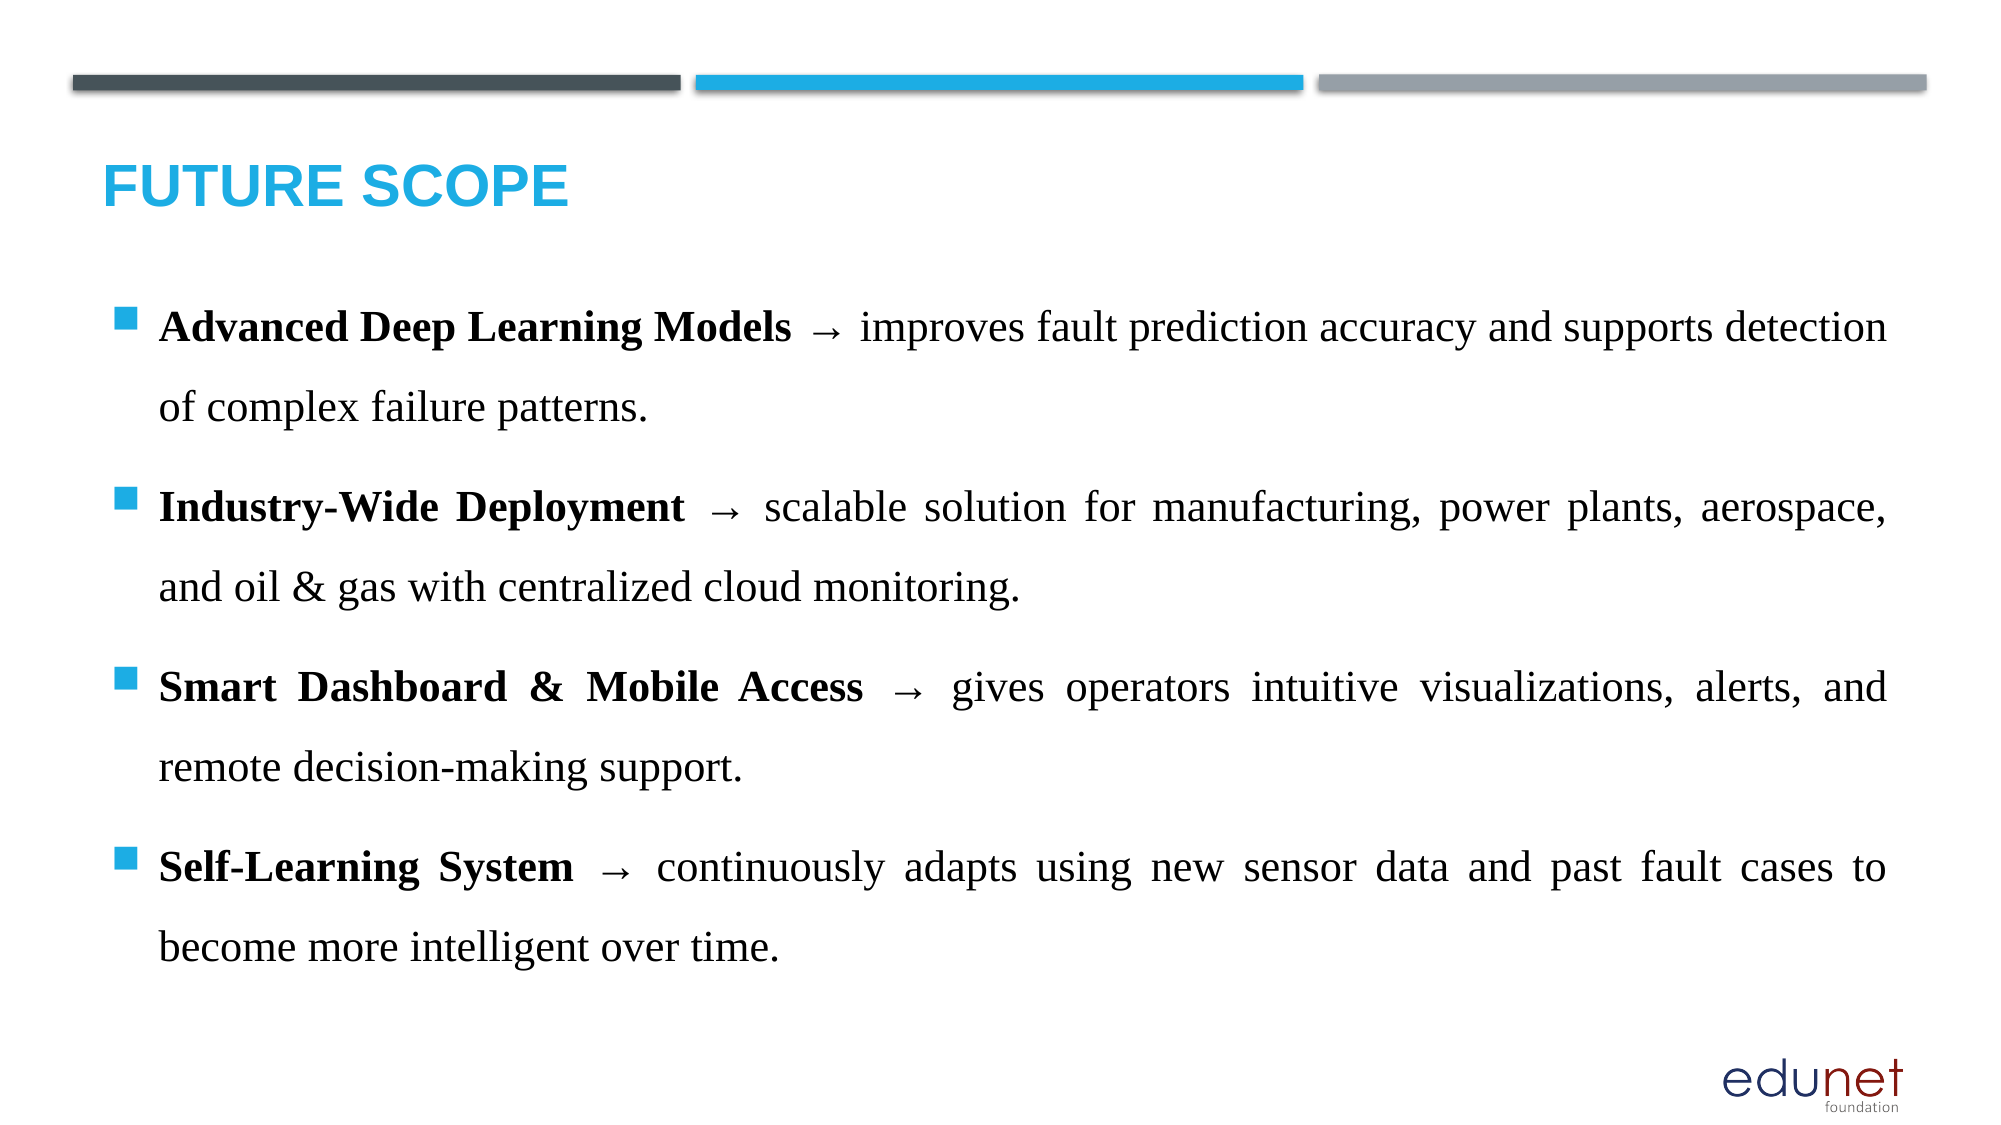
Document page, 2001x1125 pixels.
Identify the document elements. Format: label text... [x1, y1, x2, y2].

text_box Future scope [87, 138, 1898, 226]
list Advanced Deep Learning Models → improves fault prediction accuracy and supports detection of complex failure patterns. Industry-Wide Deployment → scalable solution for manufacturing, power plants, aerospace, and oil & gas with centralized cloud monitoring. Smart Dashboard & Mobile Access → gives operators intuitive visualizations, alerts, and remote decision-making support. Self-Learning System → continuously adapts using new sensor data and past fault cases to become more intelligent over time. [95, 260, 1905, 981]
picture [1719, 1056, 1905, 1116]
